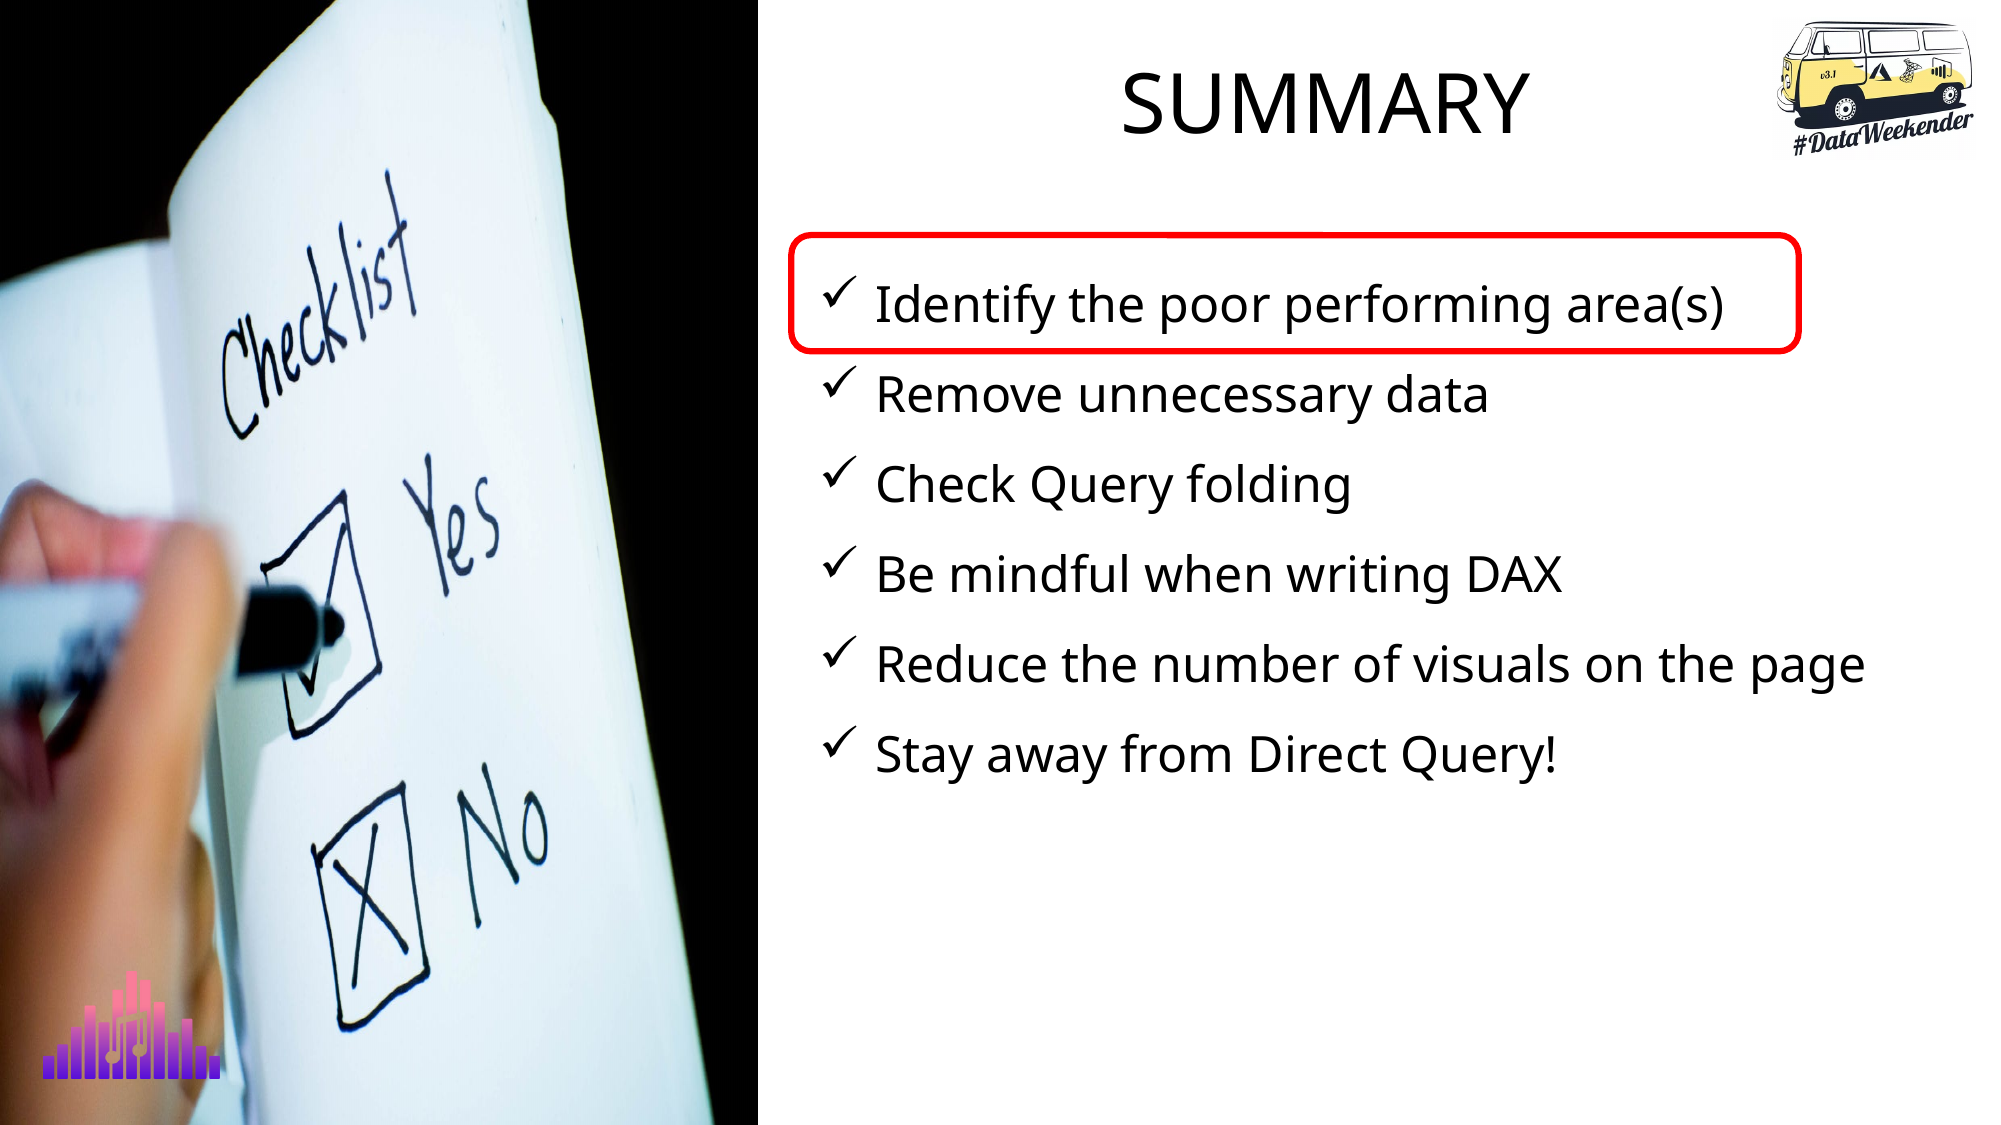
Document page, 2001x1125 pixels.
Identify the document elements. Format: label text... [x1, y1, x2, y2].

picture [1772, 17, 1976, 160]
text_box [790, 234, 1800, 353]
text_box Identify the poor performing area(s) Remove unnecessary data Check Query folding Be mindful when writing DAX Reduce the number of visuals on the page Stay away from Direct Query! [804, 235, 1976, 790]
picture [0, 0, 758, 1125]
text_box SUMMARY [1105, 43, 1546, 158]
